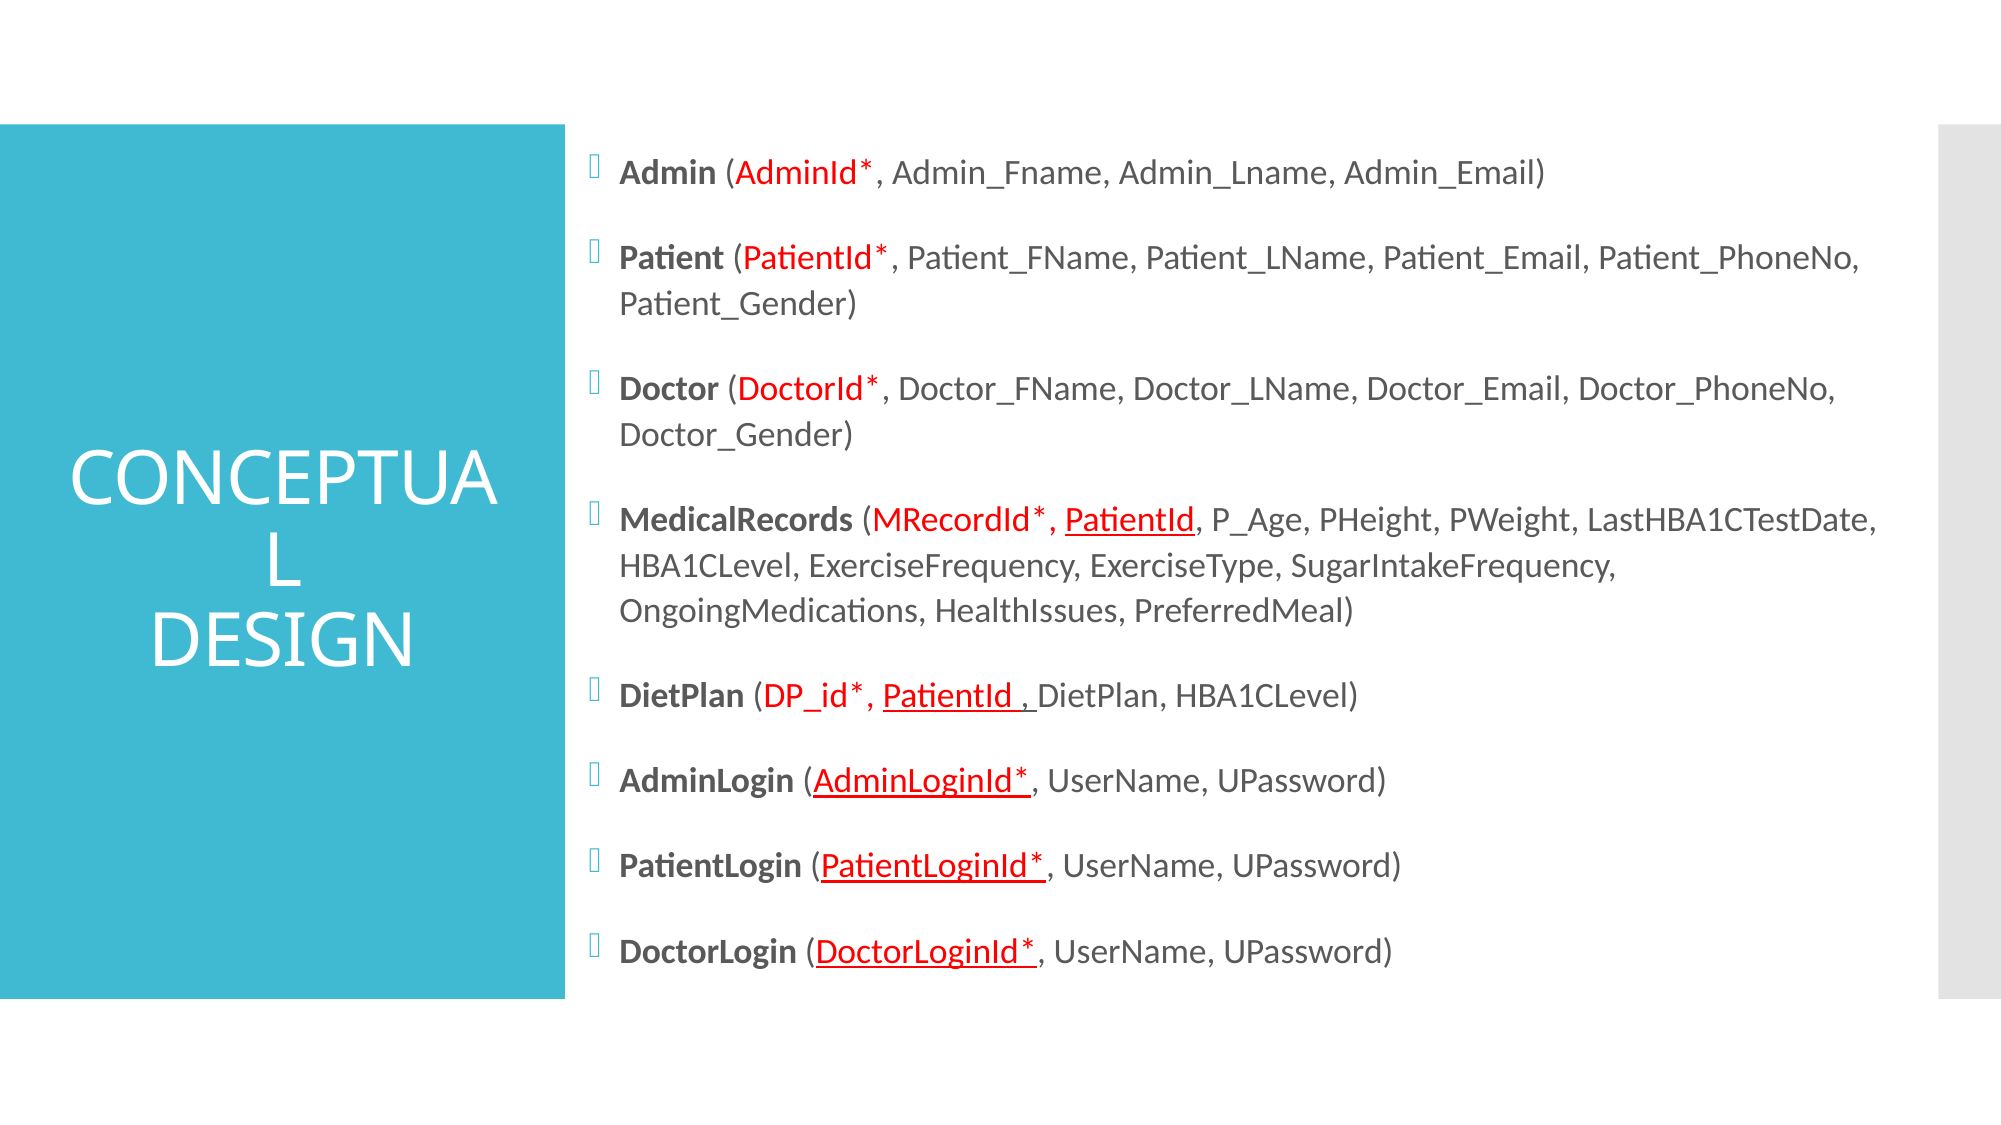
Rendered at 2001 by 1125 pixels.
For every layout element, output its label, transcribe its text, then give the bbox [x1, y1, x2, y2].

list Admin (AdminId*, Admin_Fname, Admin_Lname, Admin_Email) Patient (PatientId*, Patient_FName, Patient_LName, Patient_Email, Patient_PhoneNo, Patient_Gender) Doctor (DoctorId*, Doctor_FName, Doctor_LName, Doctor_Email, Doctor_PhoneNo, Doctor_Gender) MedicalRecords (MRecordId*, PatientId, P_Age, PHeight, PWeight, LastHBA1CTestDate, HBA1CLevel, ExerciseFrequency, ExerciseType, SugarIntakeFrequency, OngoingMedications, HealthIssues, PreferredMeal) DietPlan (DP_id*, PatientId , DietPlan, HBA1CLevel) AdminLogin (AdminLoginId*, UserName, UPassword) PatientLogin (PatientLoginId*, UserName, UPassword) DoctorLogin (DoctorLoginId*, UserName, UPassword) [573, 134, 1922, 982]
title CONCEPTUAL DESIGN [41, 184, 525, 940]
